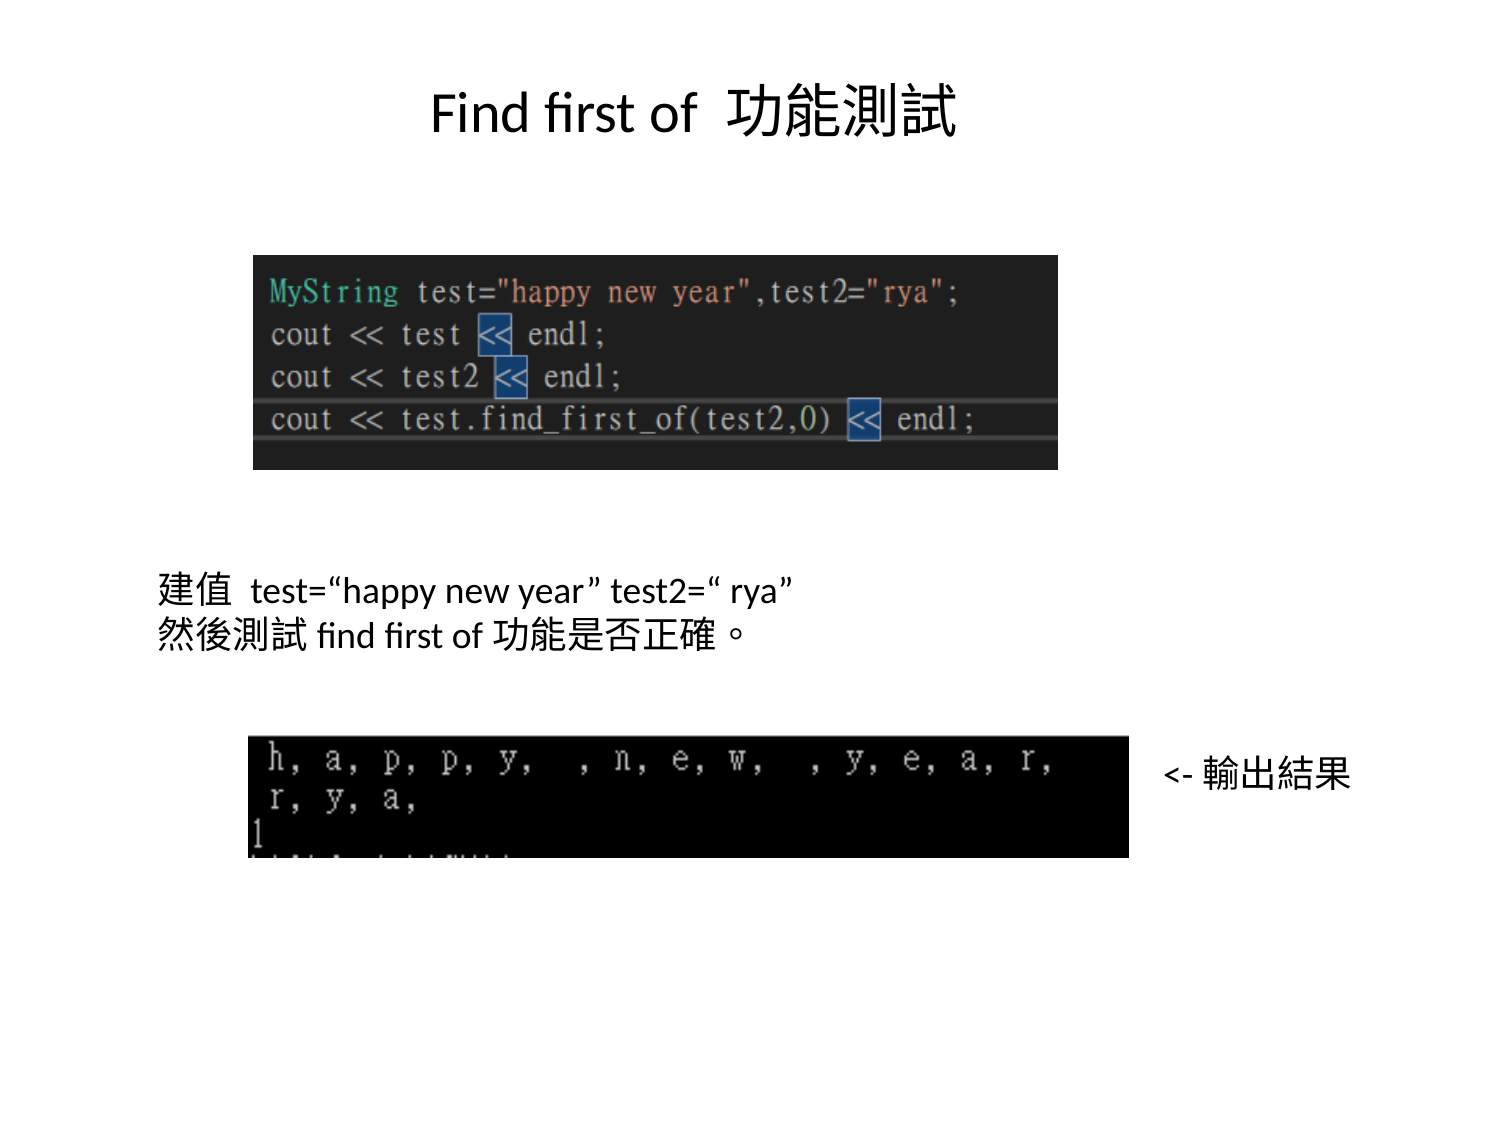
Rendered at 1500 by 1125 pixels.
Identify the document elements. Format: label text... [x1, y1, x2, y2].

text_box 建值 test=“happy new year” test2=“ rya” 然後測試find first of功能是否正確。 [143, 558, 1105, 664]
picture [253, 255, 1059, 470]
picture [247, 727, 1130, 858]
text_box <-輸出結果 [1148, 742, 1368, 803]
text_box Find first of 功能測試 [415, 66, 973, 152]
